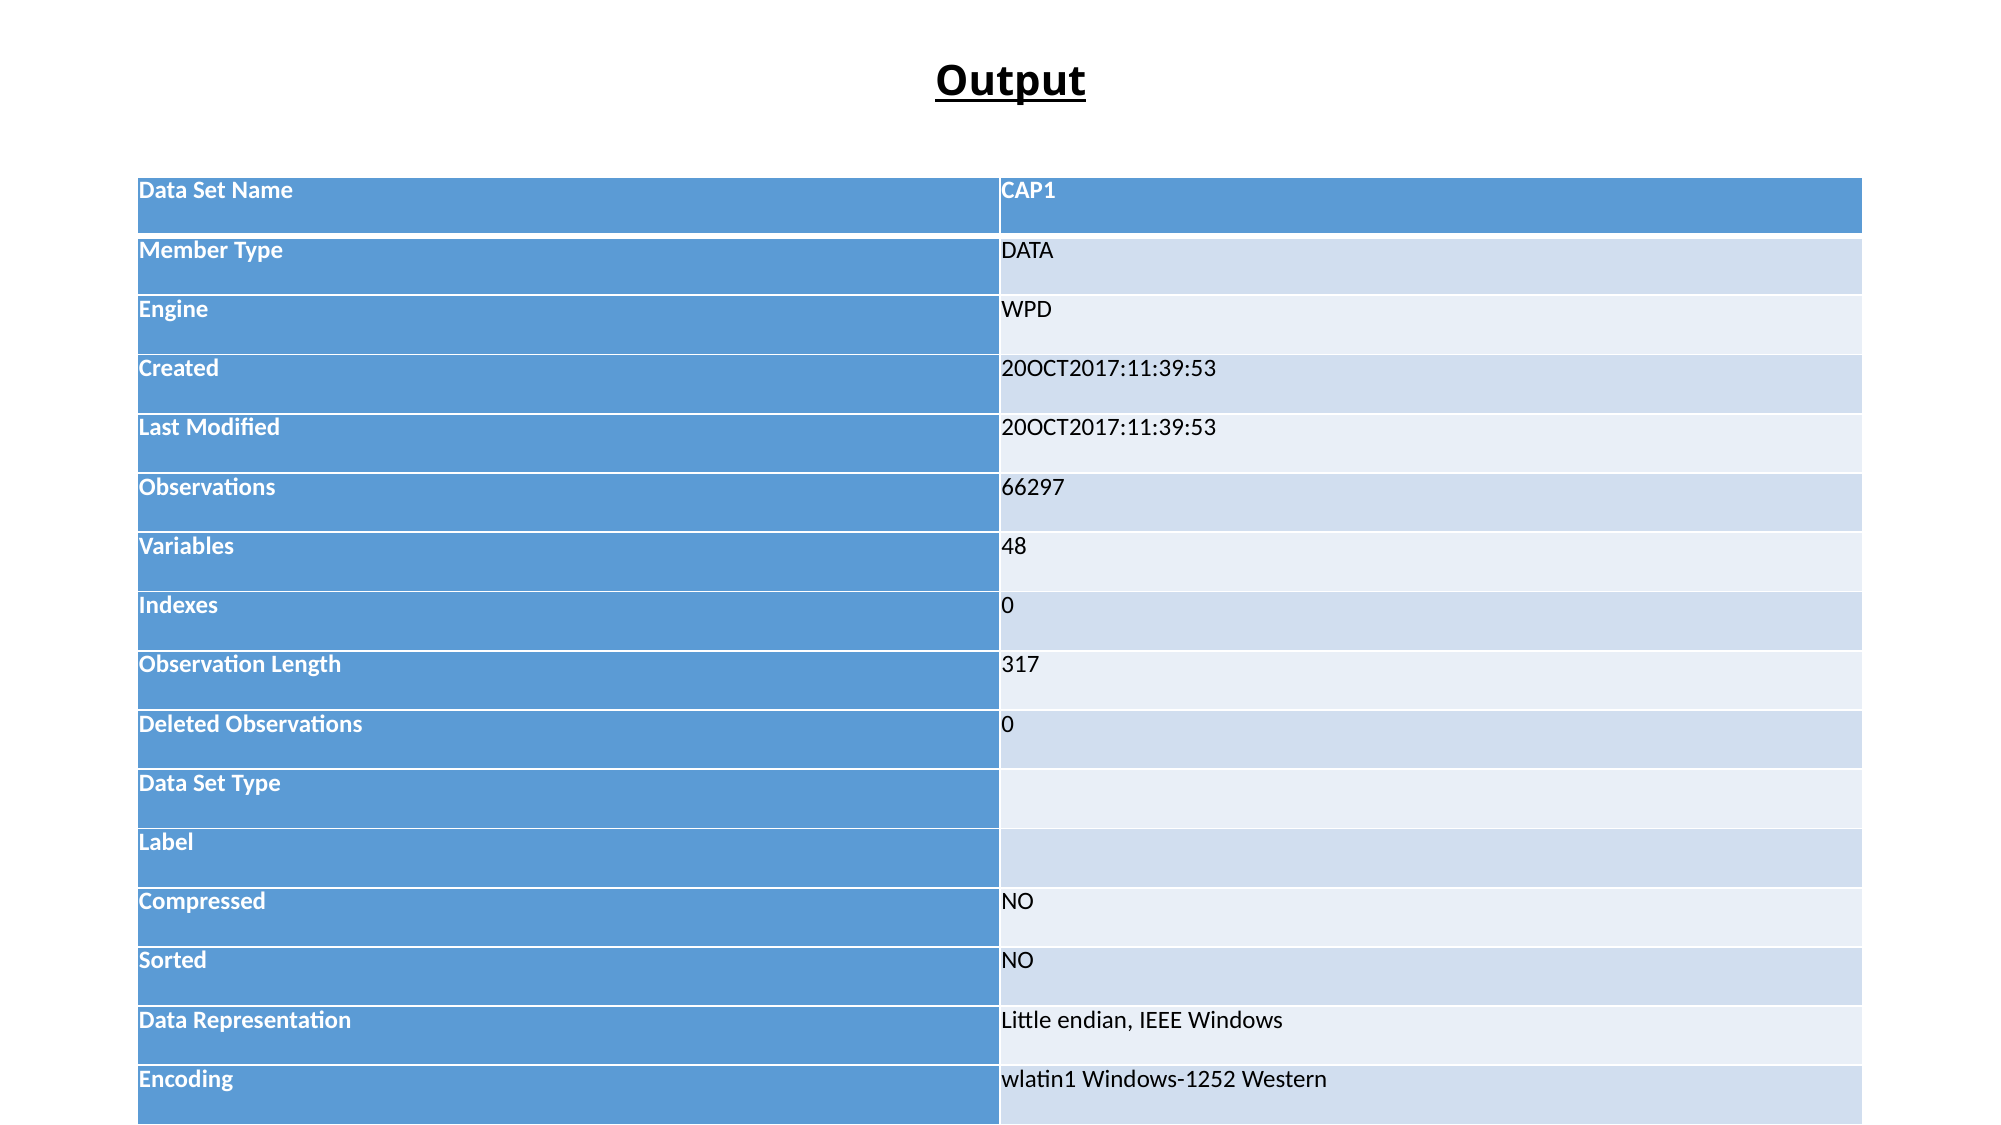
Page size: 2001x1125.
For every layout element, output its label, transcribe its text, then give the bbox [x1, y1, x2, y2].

table_cell 0 [1001, 711, 1862, 768]
table_cell [1001, 770, 1862, 828]
table_cell Label [138, 829, 999, 887]
table_cell 66297 [1001, 474, 1862, 531]
table_cell Sorted [138, 948, 999, 1005]
table_cell 20OCT2017:11:39:53 [1001, 415, 1862, 472]
table_cell [1001, 829, 1862, 887]
table_header Data Set Name [138, 178, 999, 233]
table_cell Encoding [138, 1066, 999, 1124]
table_cell wlatin1 Windows-1252 Western [1001, 1066, 1862, 1124]
table_cell Member Type [138, 239, 999, 294]
table_cell Deleted Observations [138, 711, 999, 768]
table_cell Variables [138, 533, 999, 591]
table_cell 0 [1001, 592, 1862, 650]
table_header CAP1 [1001, 178, 1862, 233]
title Output [21, 0, 2000, 111]
table_cell Observation Length [138, 652, 999, 709]
table_cell Observations [138, 474, 999, 531]
table_cell Engine [138, 296, 999, 354]
table_cell Indexes [138, 592, 999, 650]
table_cell Data Set Type [138, 770, 999, 828]
table_cell Created [138, 355, 999, 413]
table_cell Compressed [138, 889, 999, 946]
table_cell Little endian, IEEE Windows [1001, 1007, 1862, 1064]
subtitle [0, 111, 2000, 1125]
table_cell 317 [1001, 652, 1862, 709]
table_cell Last Modified [138, 415, 999, 472]
table_cell DATA [1001, 239, 1862, 294]
table_cell 20OCT2017:11:39:53 [1001, 355, 1862, 413]
table_cell Data Representation [138, 1007, 999, 1064]
table_cell 48 [1001, 533, 1862, 591]
table_cell NO [1001, 948, 1862, 1005]
table_cell NO [1001, 889, 1862, 946]
table_cell WPD [1001, 296, 1862, 354]
